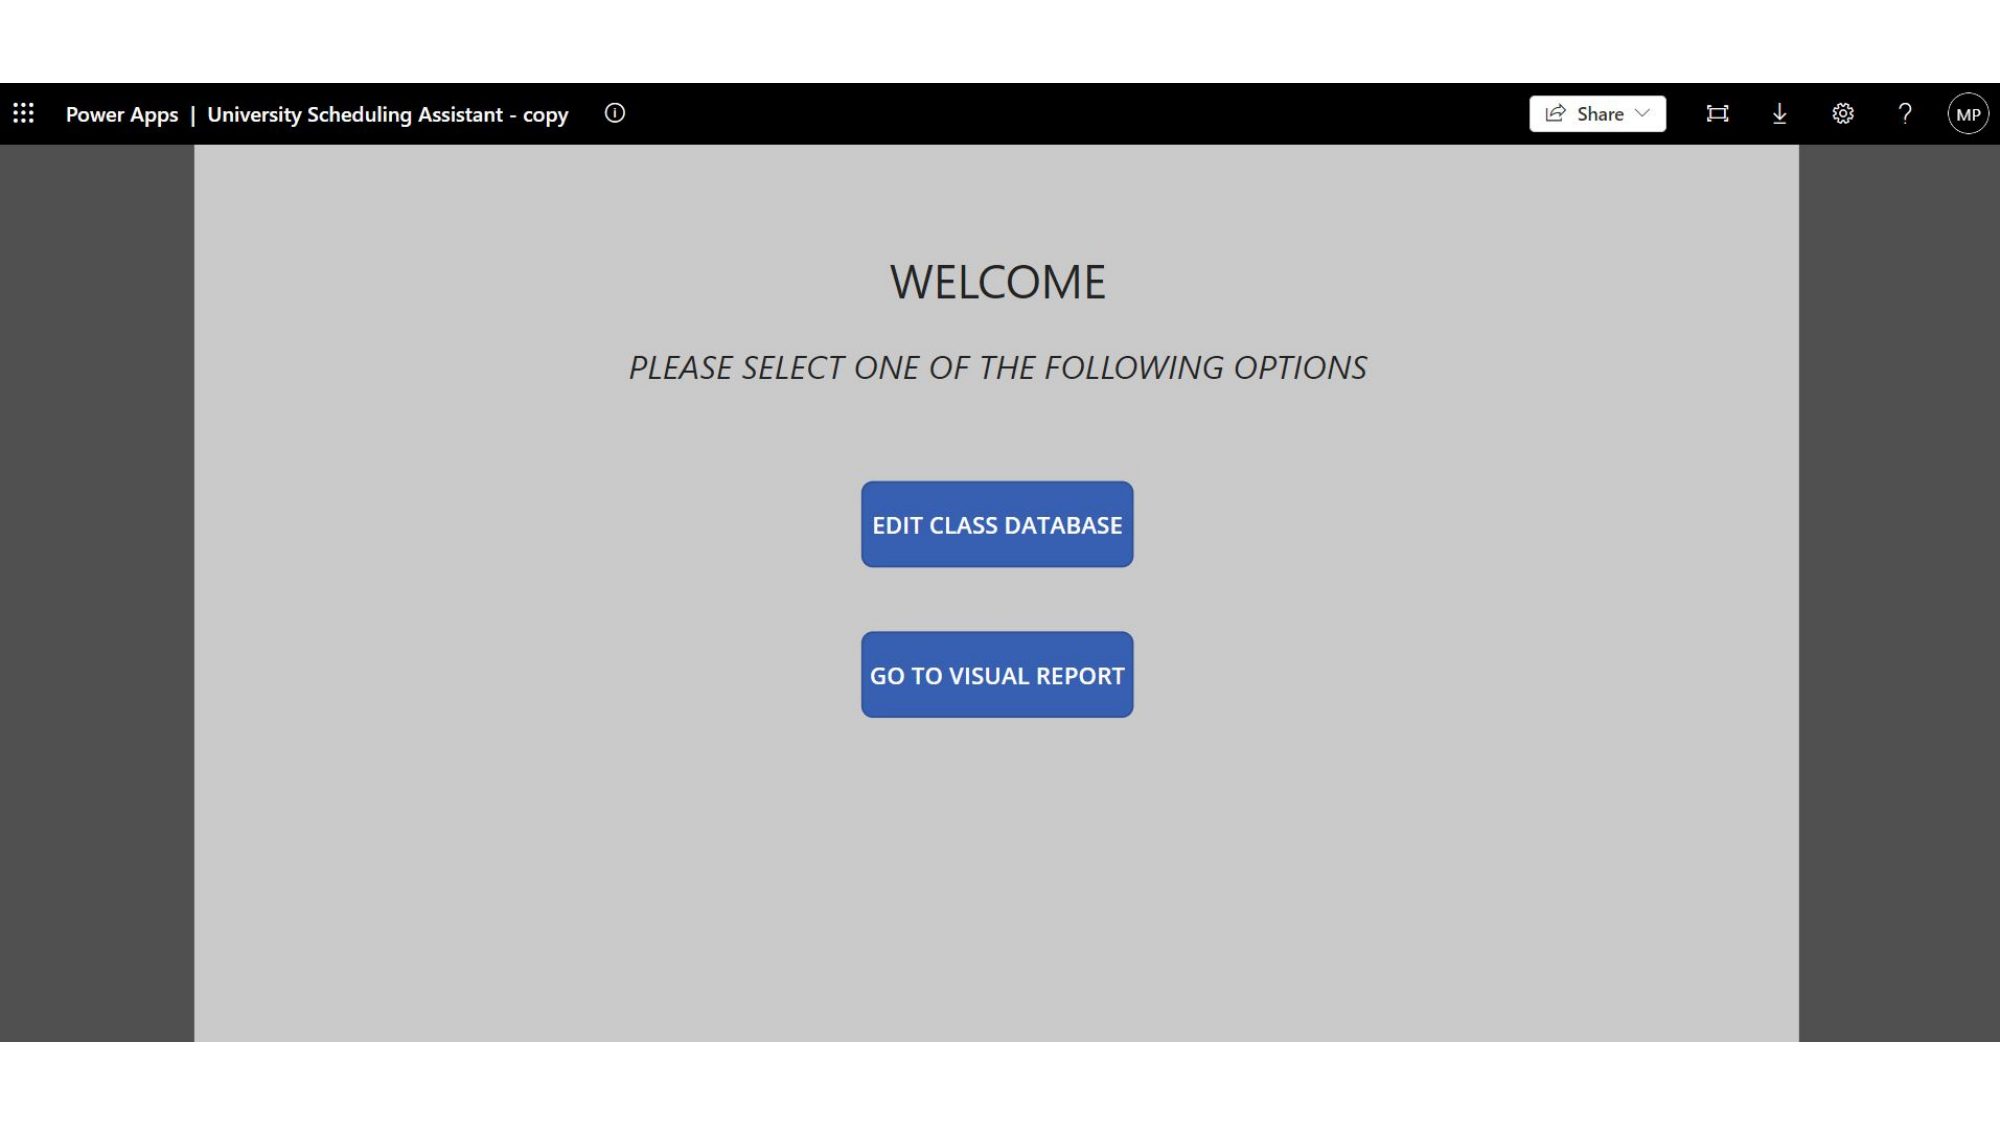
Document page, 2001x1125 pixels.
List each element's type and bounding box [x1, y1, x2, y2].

picture [0, 82, 2000, 1043]
